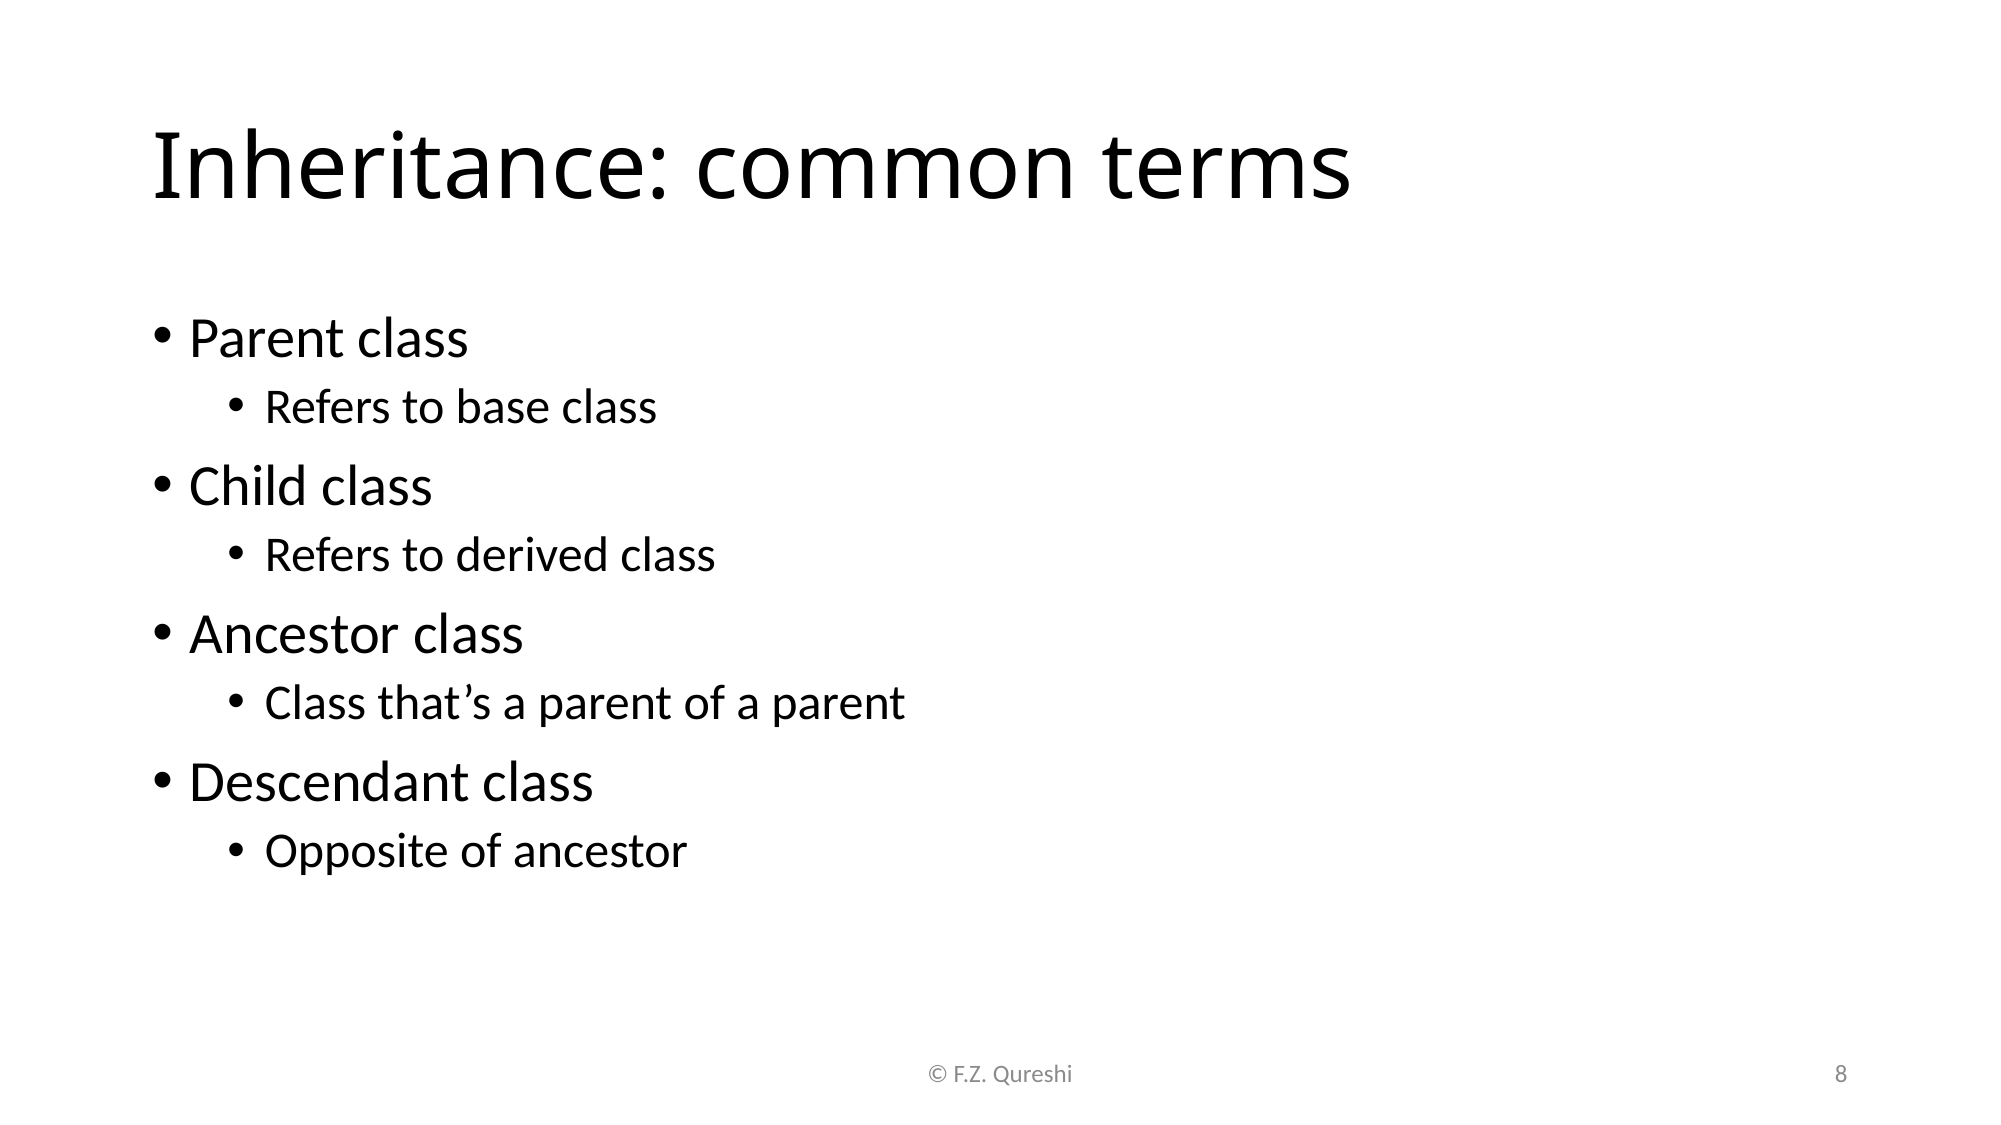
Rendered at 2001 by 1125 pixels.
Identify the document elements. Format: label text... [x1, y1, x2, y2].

footer © F.Z. Qureshi [662, 1042, 1338, 1103]
list Parent class Refers to base class Child class Refers to derived class Ancestor class Class that’s a parent of a parent Descendant class Opposite of ancestor [137, 299, 1863, 1014]
title Inheritance: common terms [137, 59, 1863, 278]
slide_number 8 [1412, 1042, 1863, 1103]
